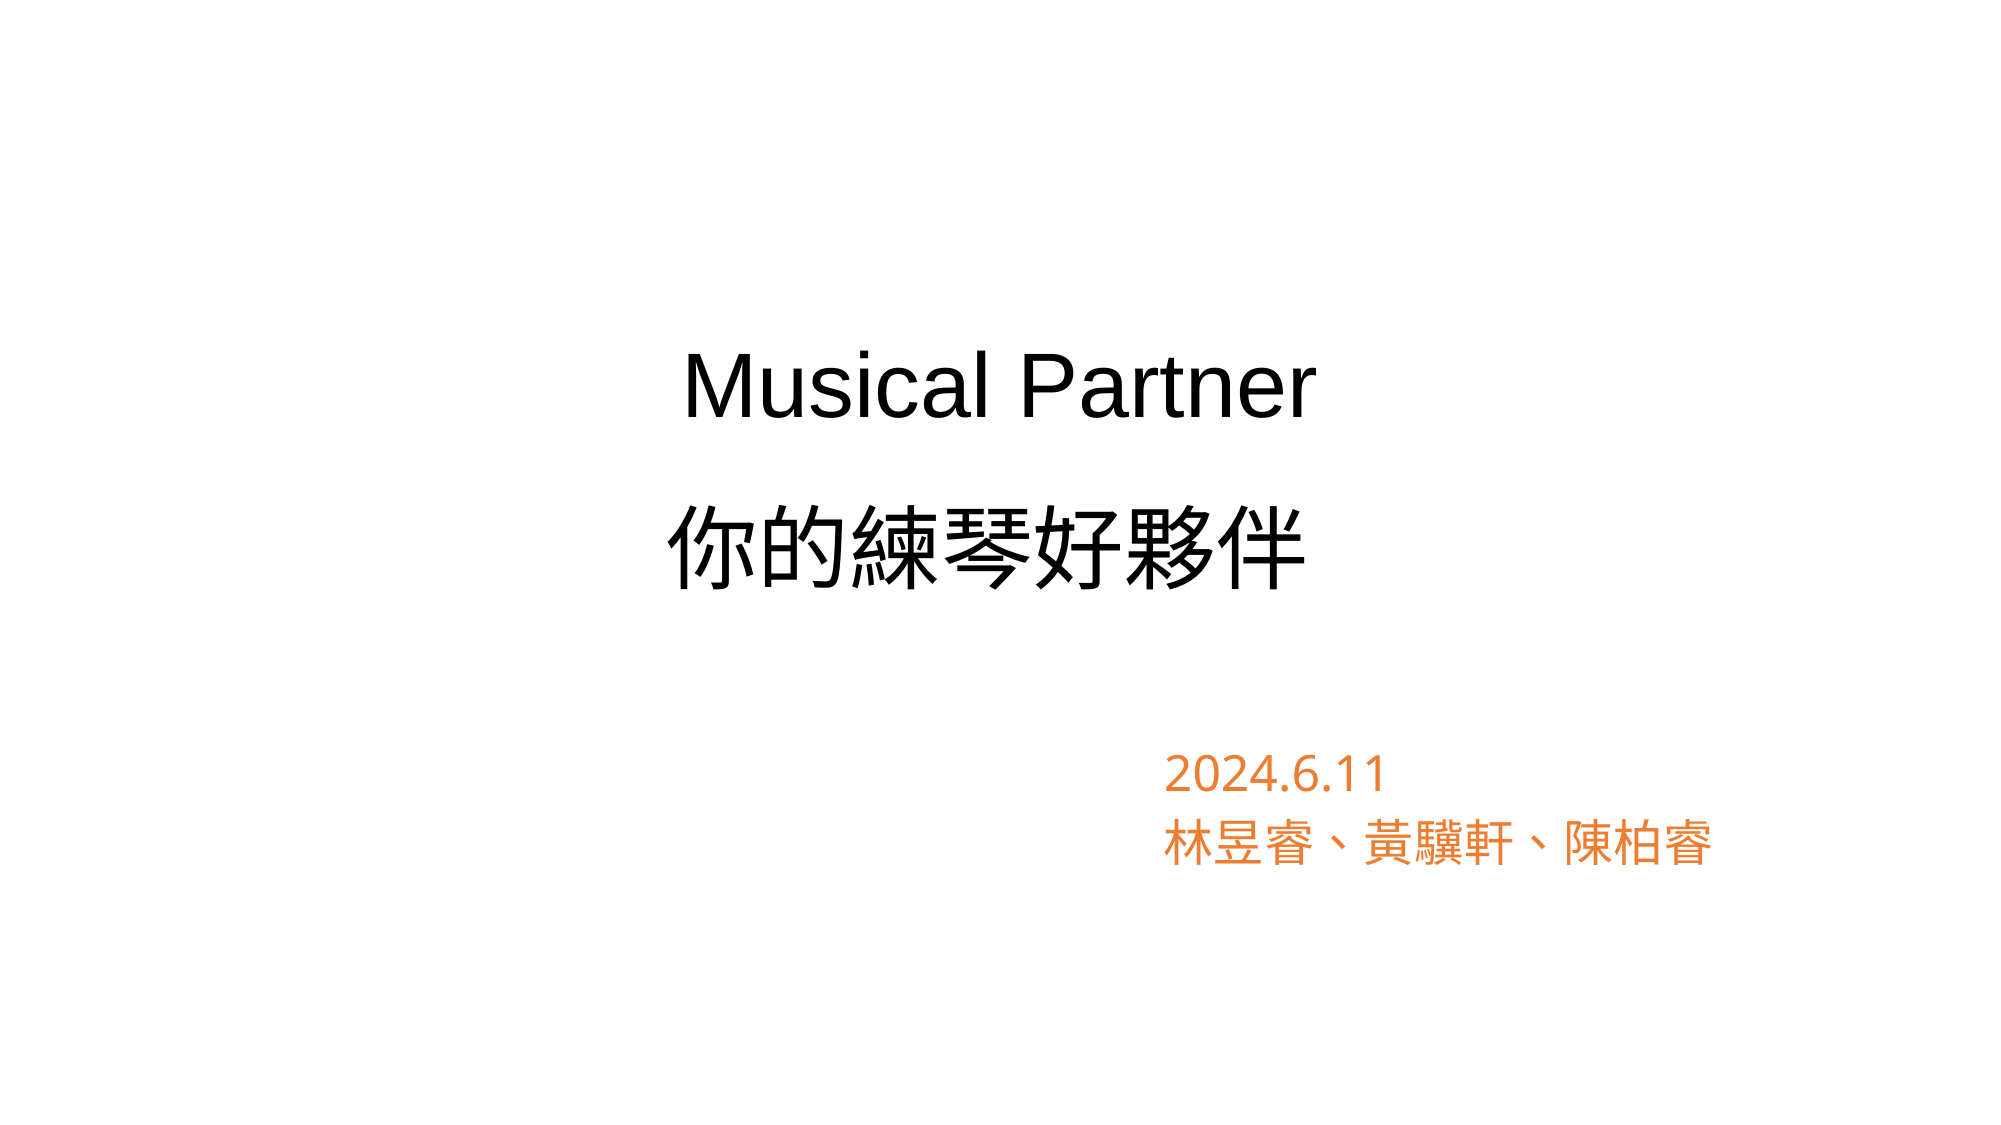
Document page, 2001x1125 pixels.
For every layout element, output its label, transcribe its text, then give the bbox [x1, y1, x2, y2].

text_box 2024.6.11 林昱睿、黃驥軒、陳柏睿 [1148, 733, 1731, 907]
title Musical Partner 你的練琴好夥伴 [152, 297, 1848, 608]
